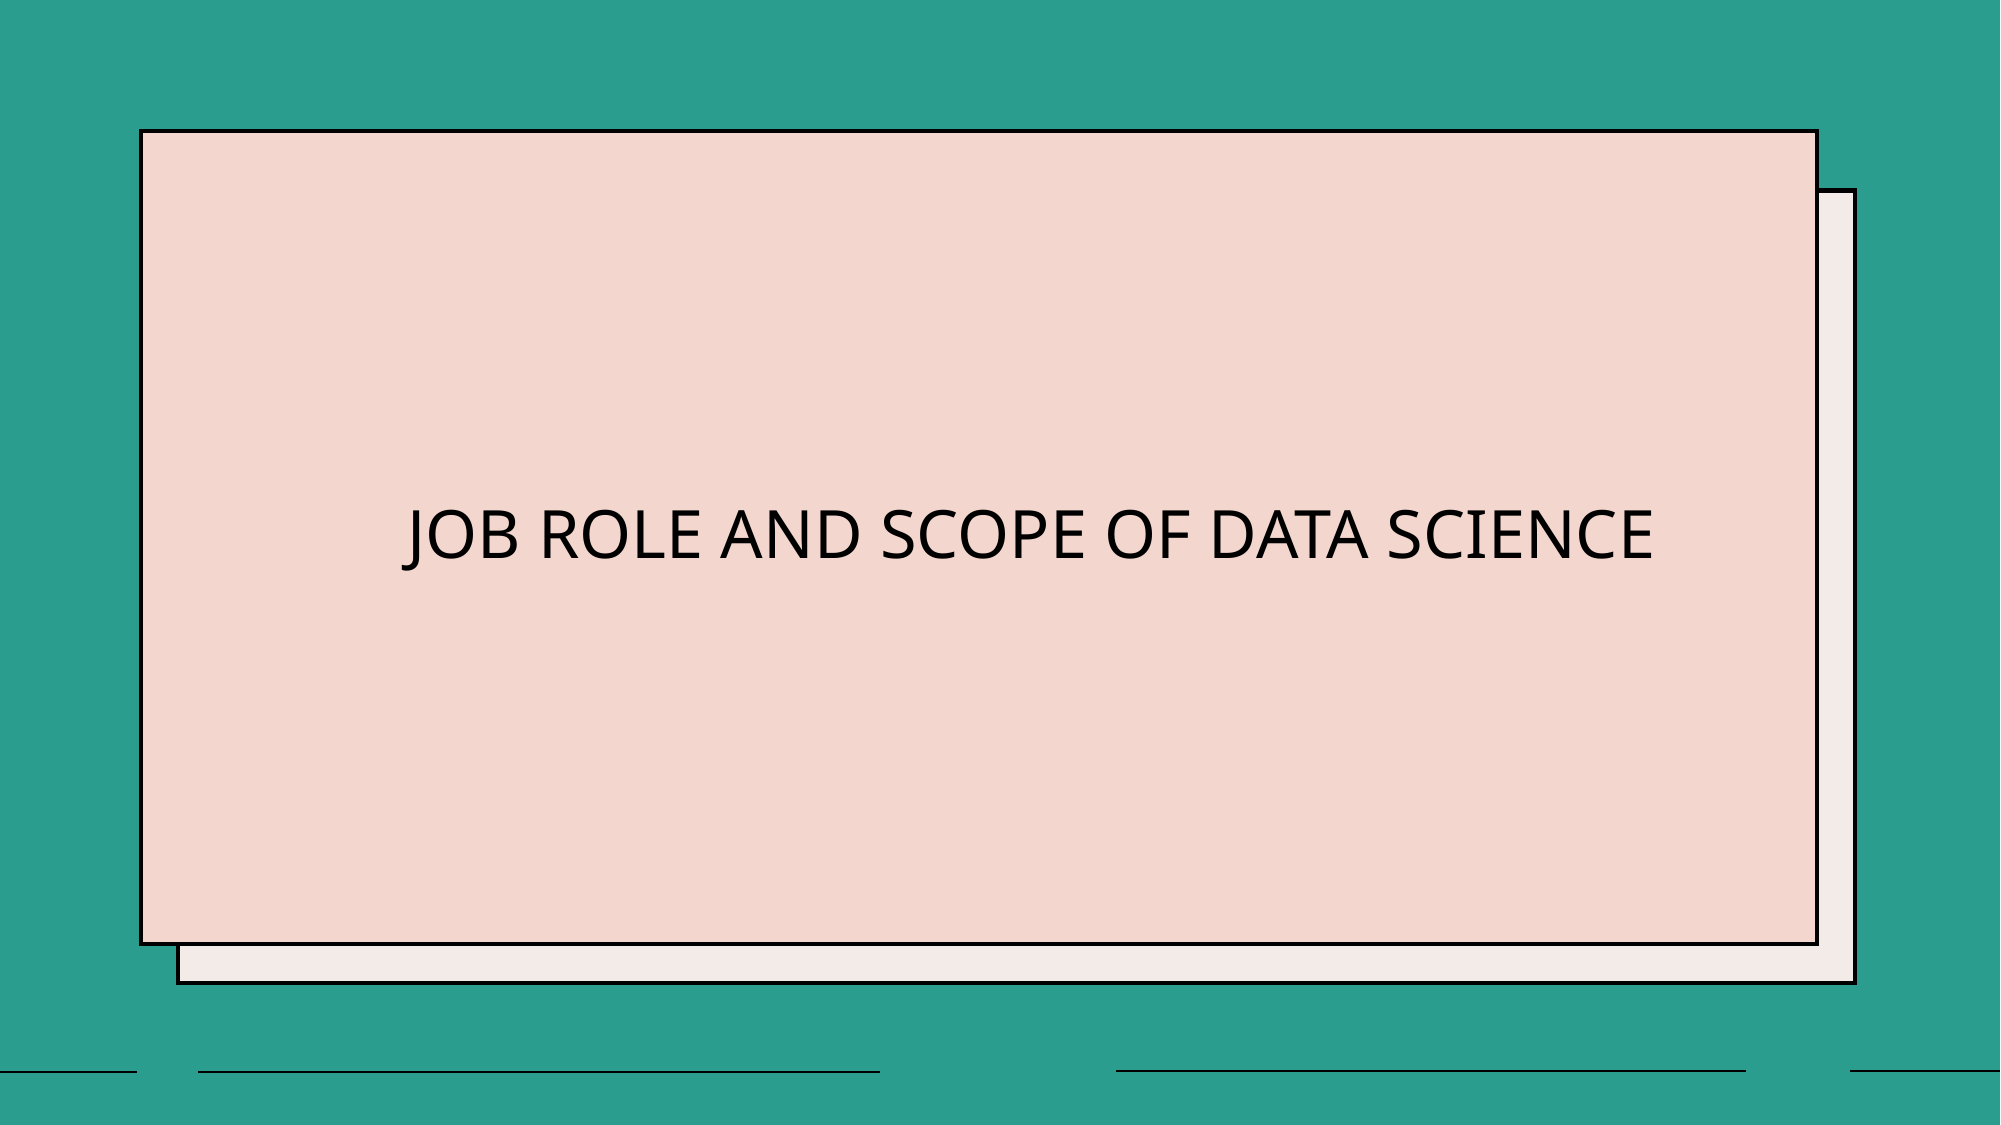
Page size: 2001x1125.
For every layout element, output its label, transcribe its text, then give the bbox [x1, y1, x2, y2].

title JOB ROLE AND SCOPE OF DATA SCIENCE [319, 381, 1744, 693]
